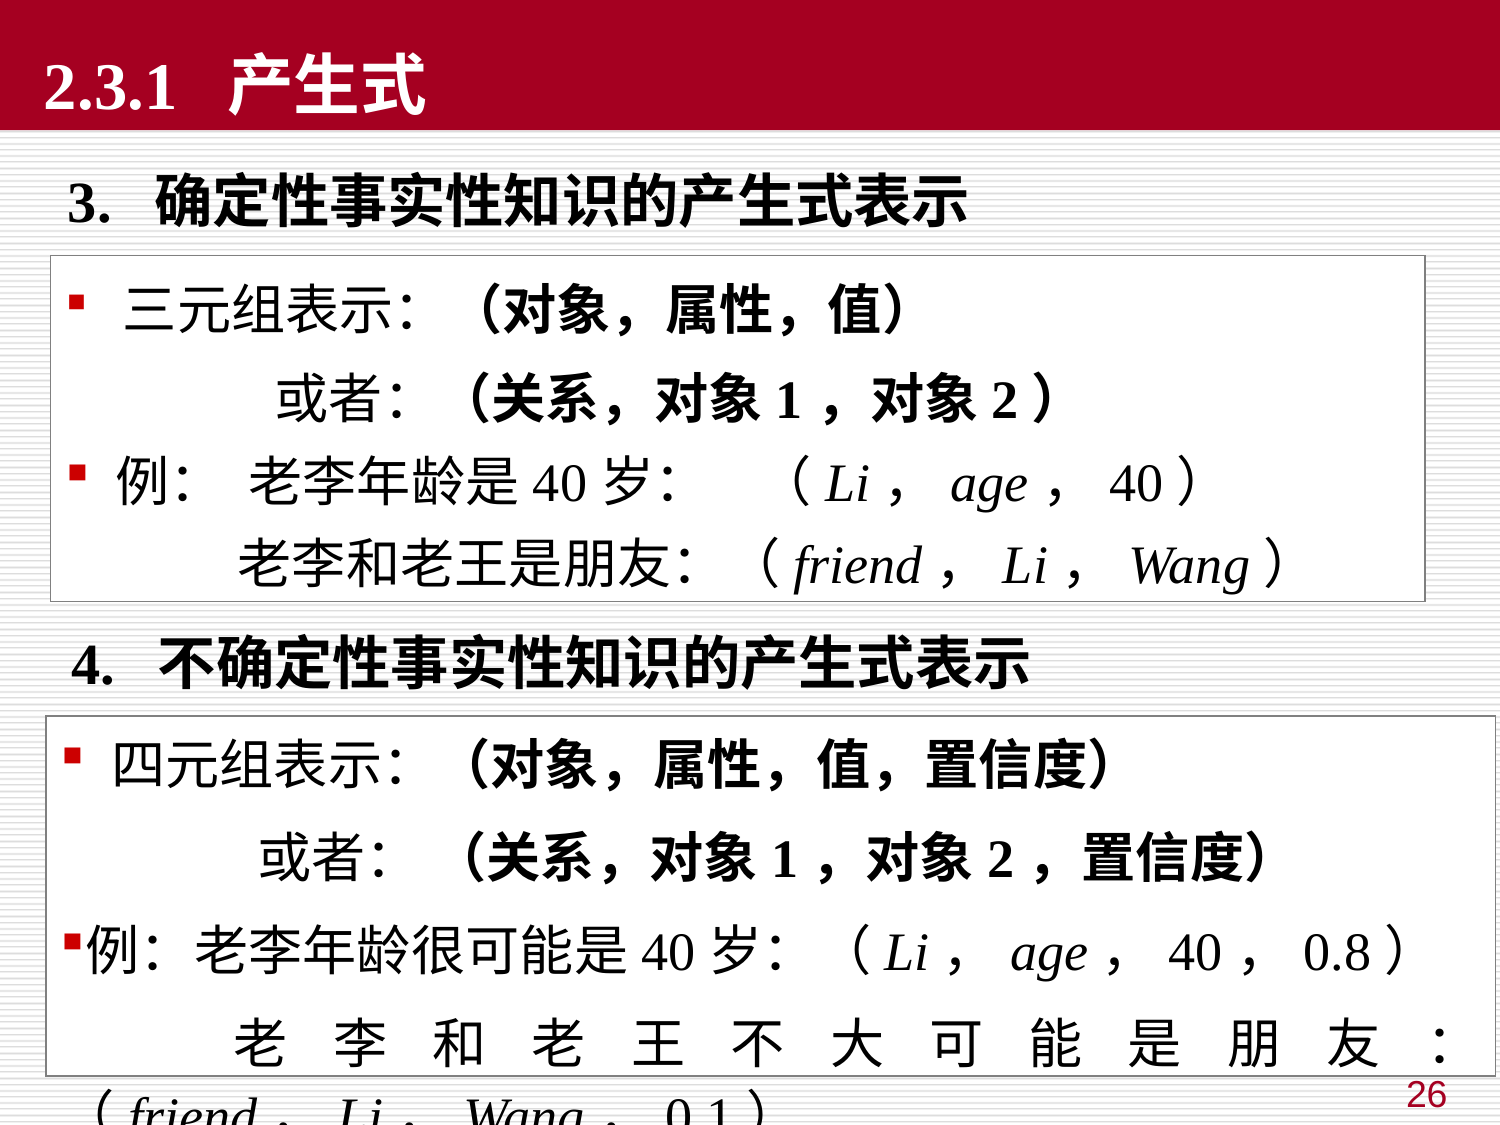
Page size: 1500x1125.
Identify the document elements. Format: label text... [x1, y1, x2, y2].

text_box 3. 确定性事实性知识的产生式表示 [53, 156, 1115, 242]
text_box 三元组表示：（对象，属性，值） 或者：（关系，对象1，对象2） 例： 老李年龄是40岁： （Li，age，40） 老李和老王是朋友：（friend，Li，Wang） [50, 255, 1425, 602]
slide_number 26 [1137, 1077, 1463, 1122]
picture [0, 131, 1500, 1125]
title 2.3.1 产生式 [0, 0, 1500, 131]
list 四元组表示：（对象，属性，值，置信度） 或者： （关系，对象1，对象2，置信度） 例：老李年龄很可能是40岁：（Li，age，40，0.8） 老李和老王不大可能是朋友：（friend，Li，Wang，0.1） [45, 715, 1496, 1077]
text_box 4. 不确定性事实性知识的产生式表示 [56, 611, 1129, 704]
